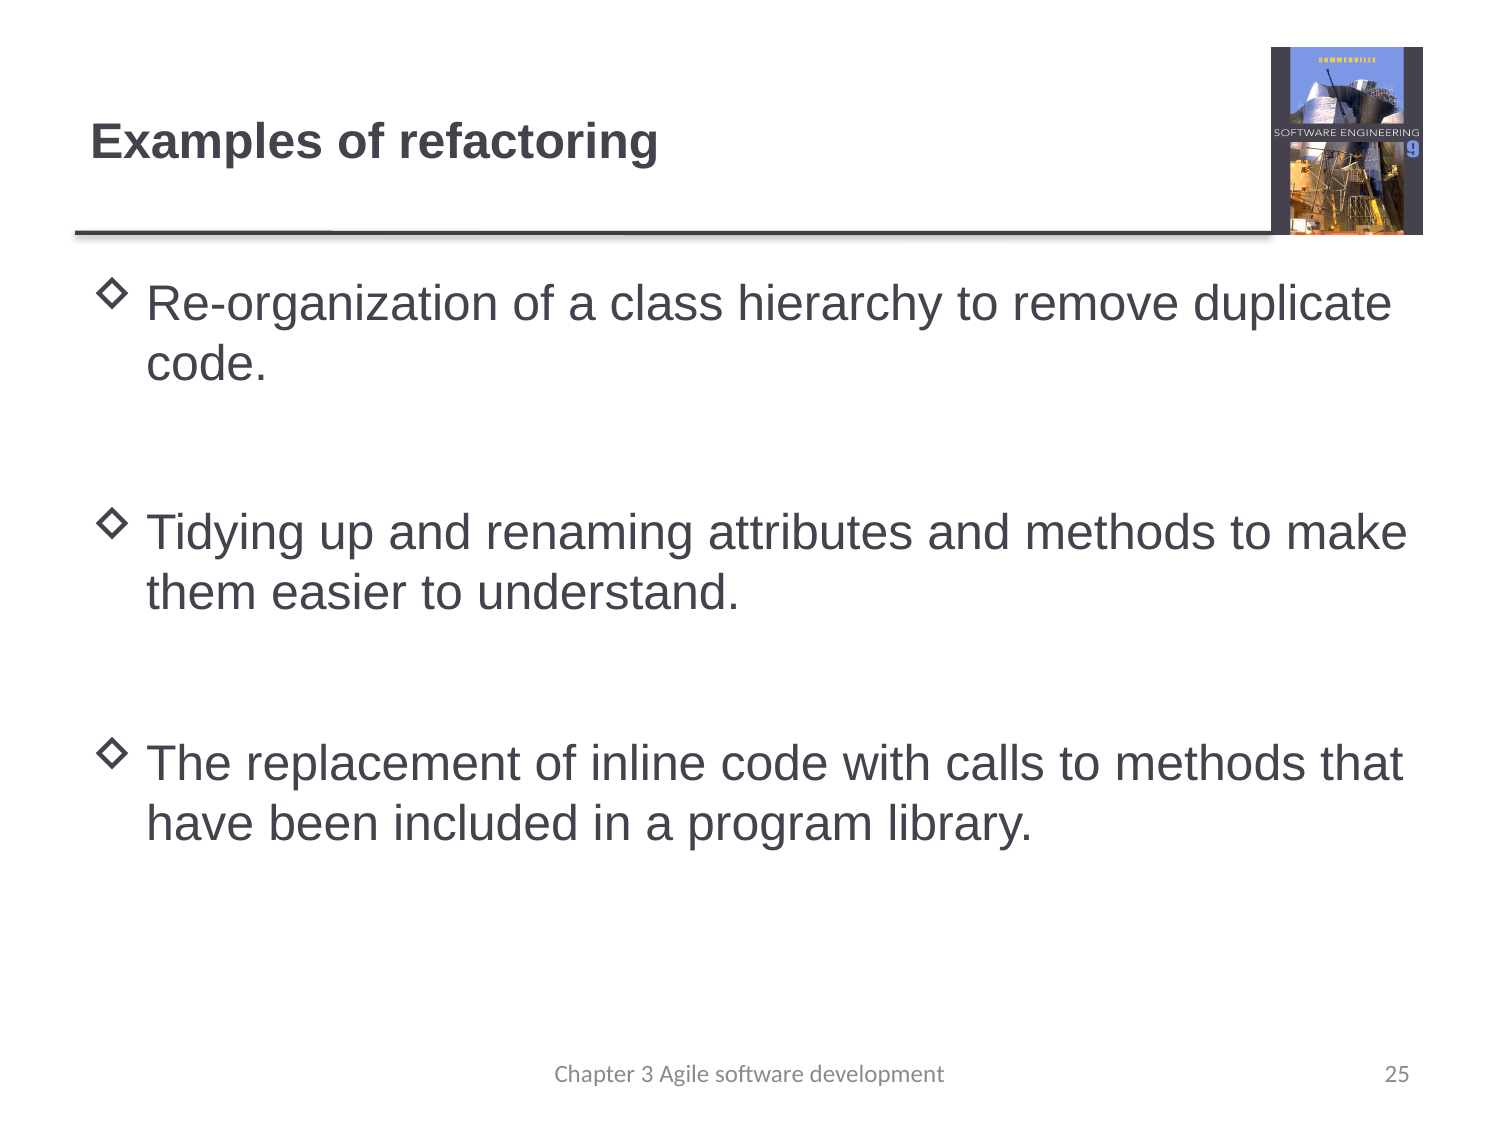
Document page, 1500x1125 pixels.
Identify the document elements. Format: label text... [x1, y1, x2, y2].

footer Chapter 3 Agile software development [512, 1042, 988, 1103]
title Examples of refactoring [74, 44, 1272, 233]
list Re-organization of a class hierarchy to remove duplicate code. Tidying up and renaming attributes and methods to make them easier to understand. The replacement of inline code with calls to methods that have been included in a program library. [75, 262, 1425, 1005]
picture [1272, 47, 1423, 235]
slide_number 25 [1074, 1042, 1425, 1103]
